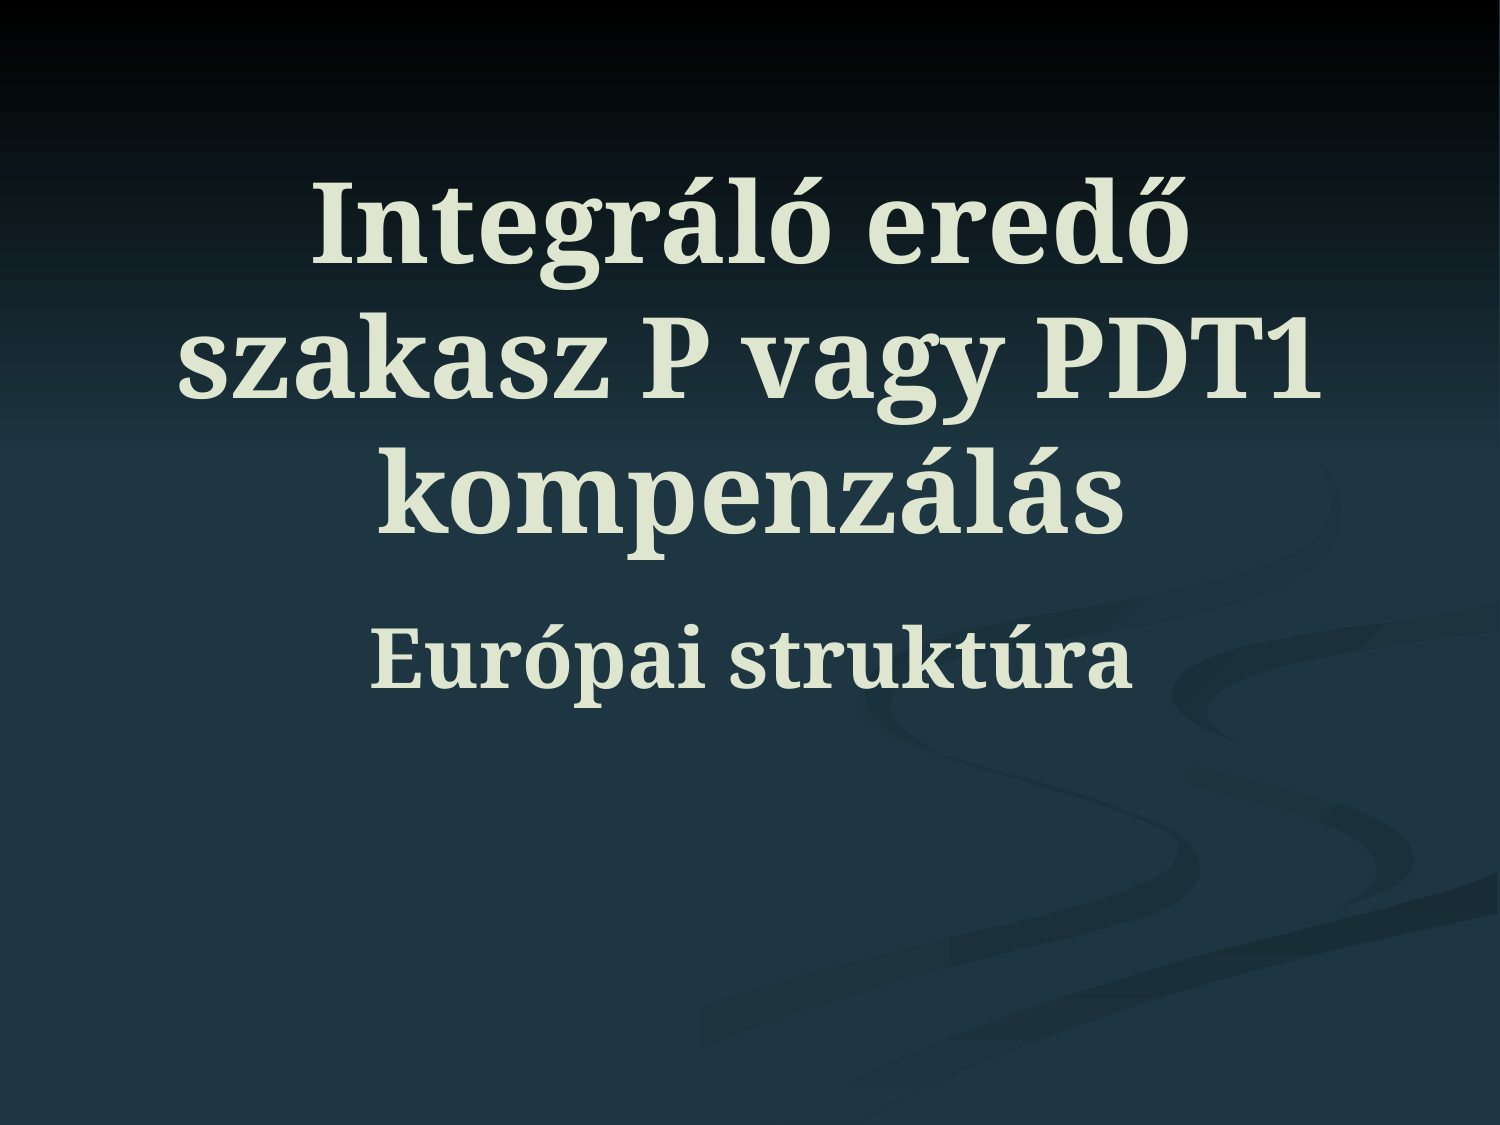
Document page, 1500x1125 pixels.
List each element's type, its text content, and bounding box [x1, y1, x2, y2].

text_box Európai struktúra [115, 573, 1390, 738]
title Integráló eredő szakasz P vagy PDT1 kompenzálás [115, 205, 1391, 502]
